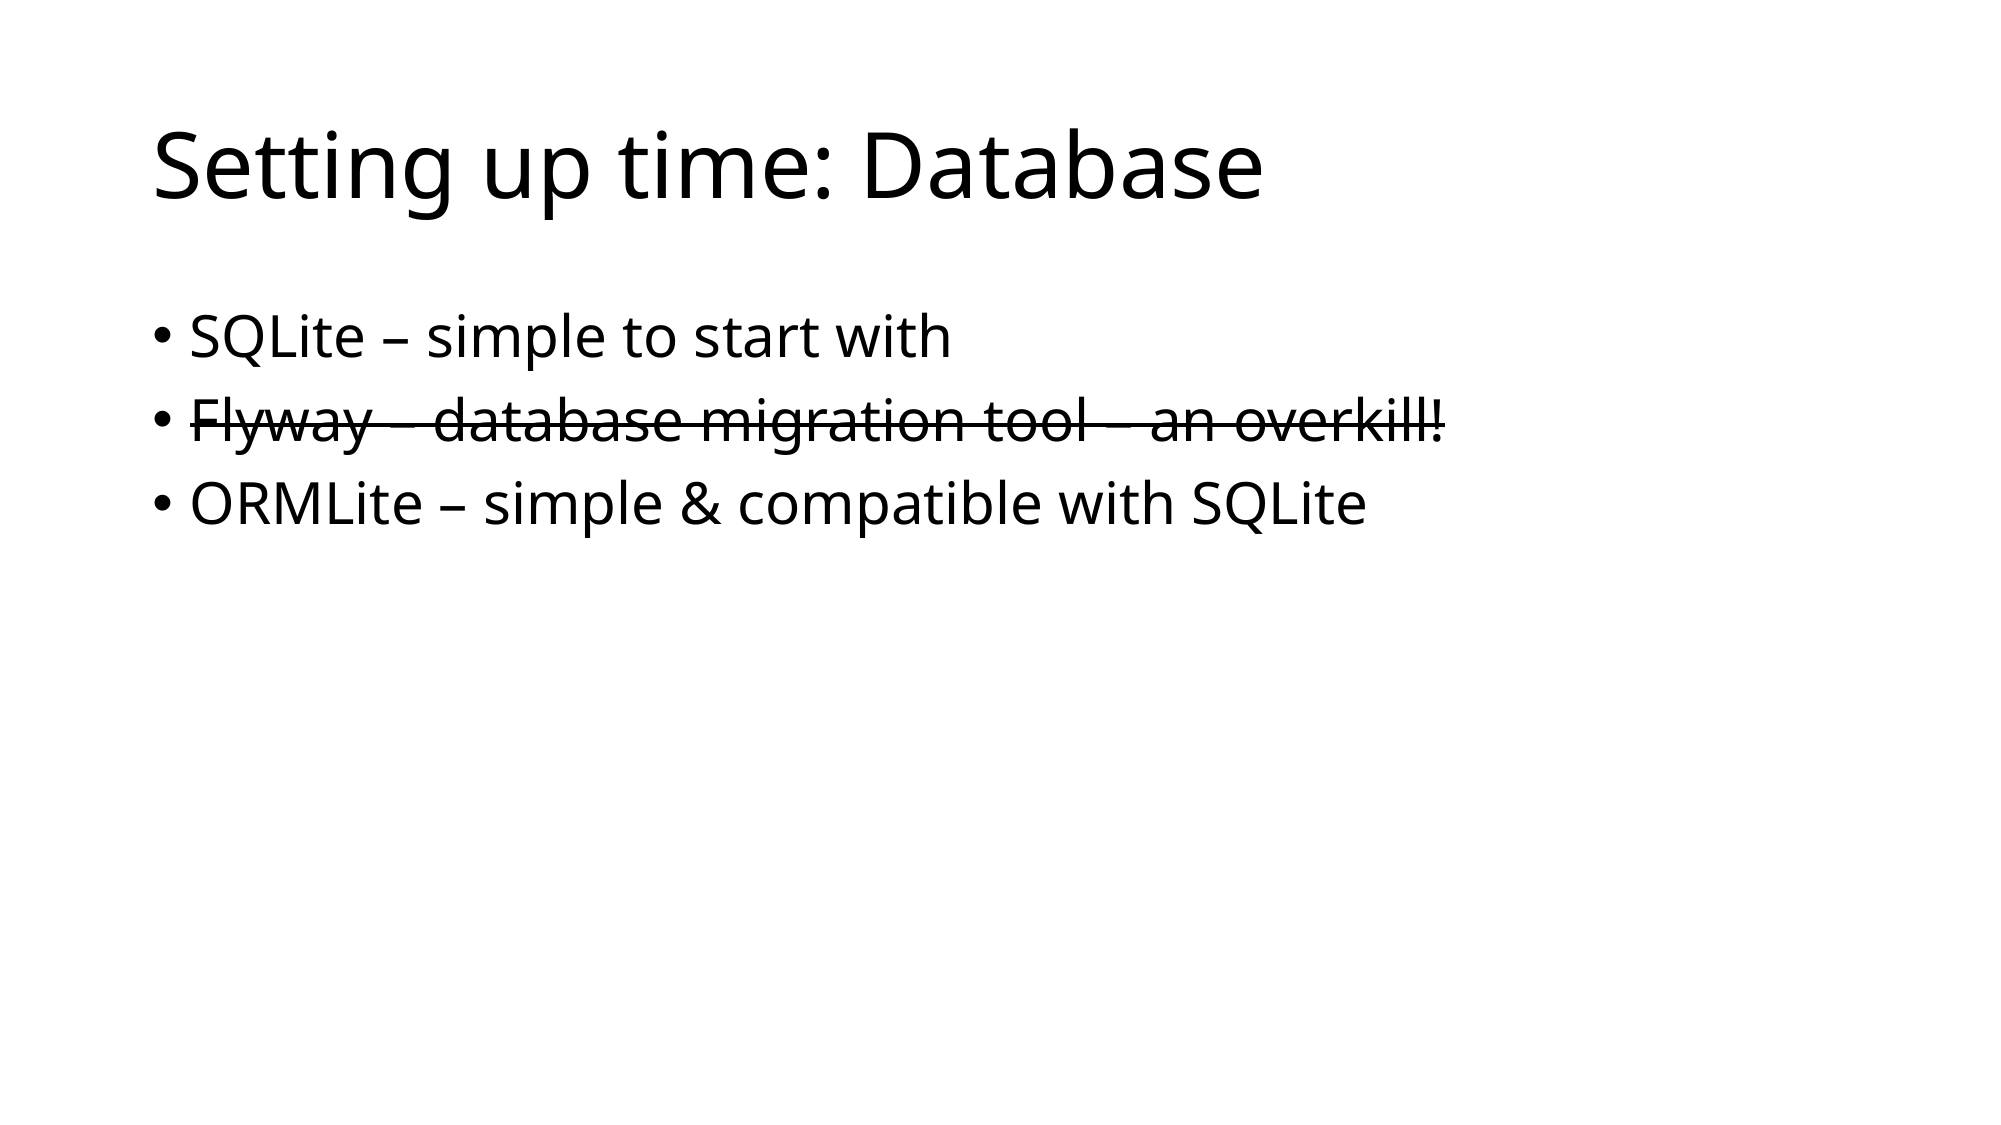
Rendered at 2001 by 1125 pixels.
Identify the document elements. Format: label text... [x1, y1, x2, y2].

title Setting up time: Database [137, 59, 1863, 278]
list SQLite – simple to start with Flyway – database migration tool – an overkill! ORMLite – simple & compatible with SQLite [137, 299, 1863, 1014]
